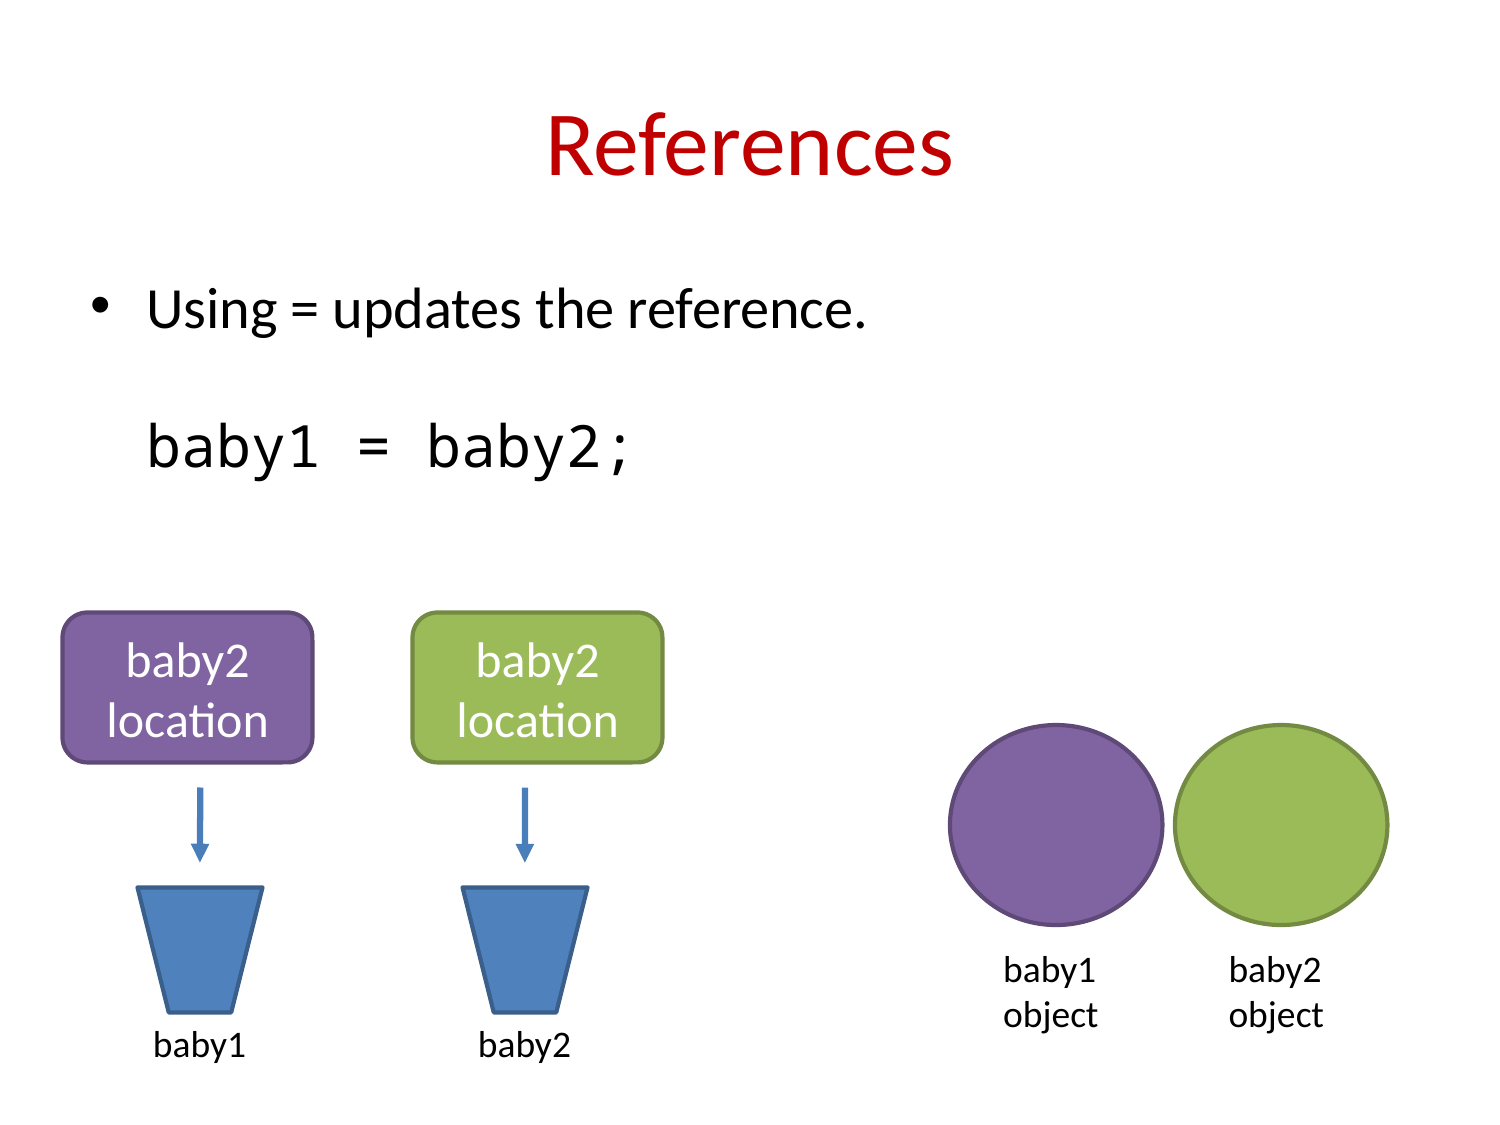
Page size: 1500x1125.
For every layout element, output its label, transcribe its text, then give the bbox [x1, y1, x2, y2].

text_box [135, 885, 265, 1012]
list Using = updates the reference. baby1 = baby2; [75, 262, 1425, 1005]
text_box [460, 885, 590, 1012]
text_box baby1 [138, 1012, 262, 1073]
title References [75, 45, 1425, 233]
text_box baby2 location [410, 610, 665, 765]
text_box [947, 722, 1165, 928]
text_box baby1 object [988, 937, 1114, 1043]
text_box baby2 location [60, 610, 315, 765]
text_box baby2 [463, 1012, 587, 1073]
text_box baby2 object [1213, 937, 1339, 1043]
text_box [1172, 722, 1390, 928]
